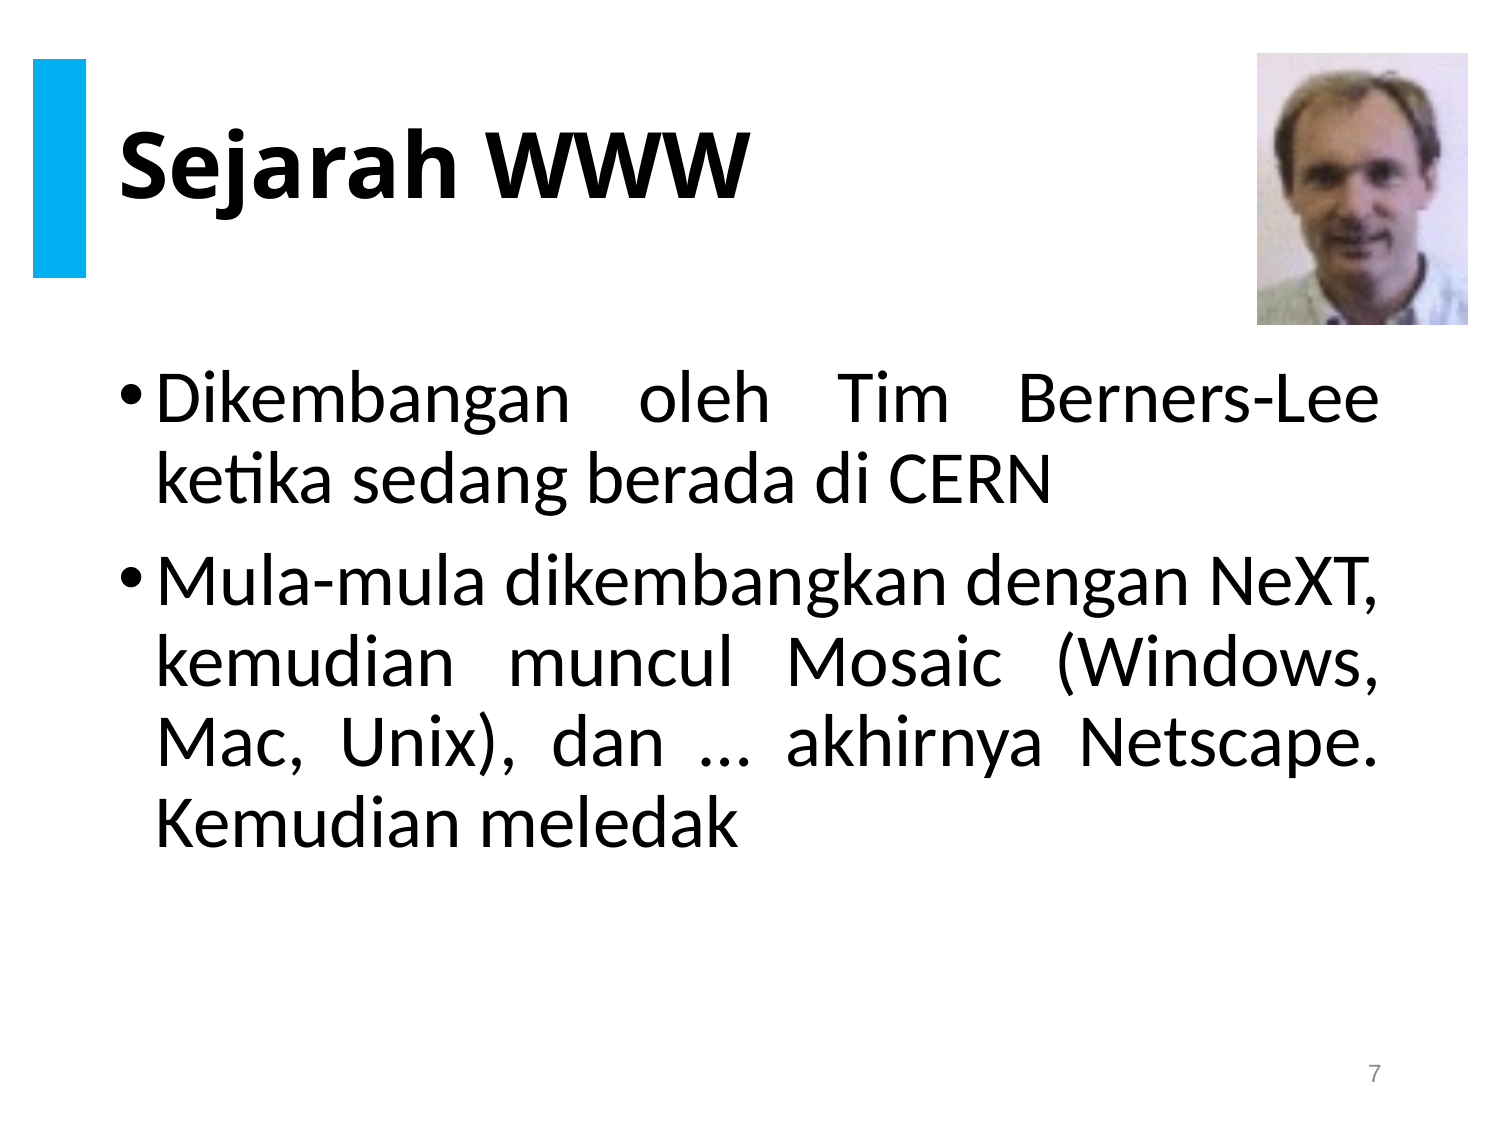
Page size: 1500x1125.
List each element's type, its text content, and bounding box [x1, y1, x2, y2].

slide_number 7 [1059, 1064, 1397, 1103]
title Sejarah WWW [103, 59, 1257, 278]
picture [1257, 53, 1468, 325]
list Dikembangan oleh Tim Berners-Lee ketika sedang berada di CERN Mula-mula dikembangkan dengan NeXT, kemudian muncul Mosaic (Windows, Mac, Unix), dan … akhirnya Netscape. Kemudian meledak [103, 350, 1397, 1064]
